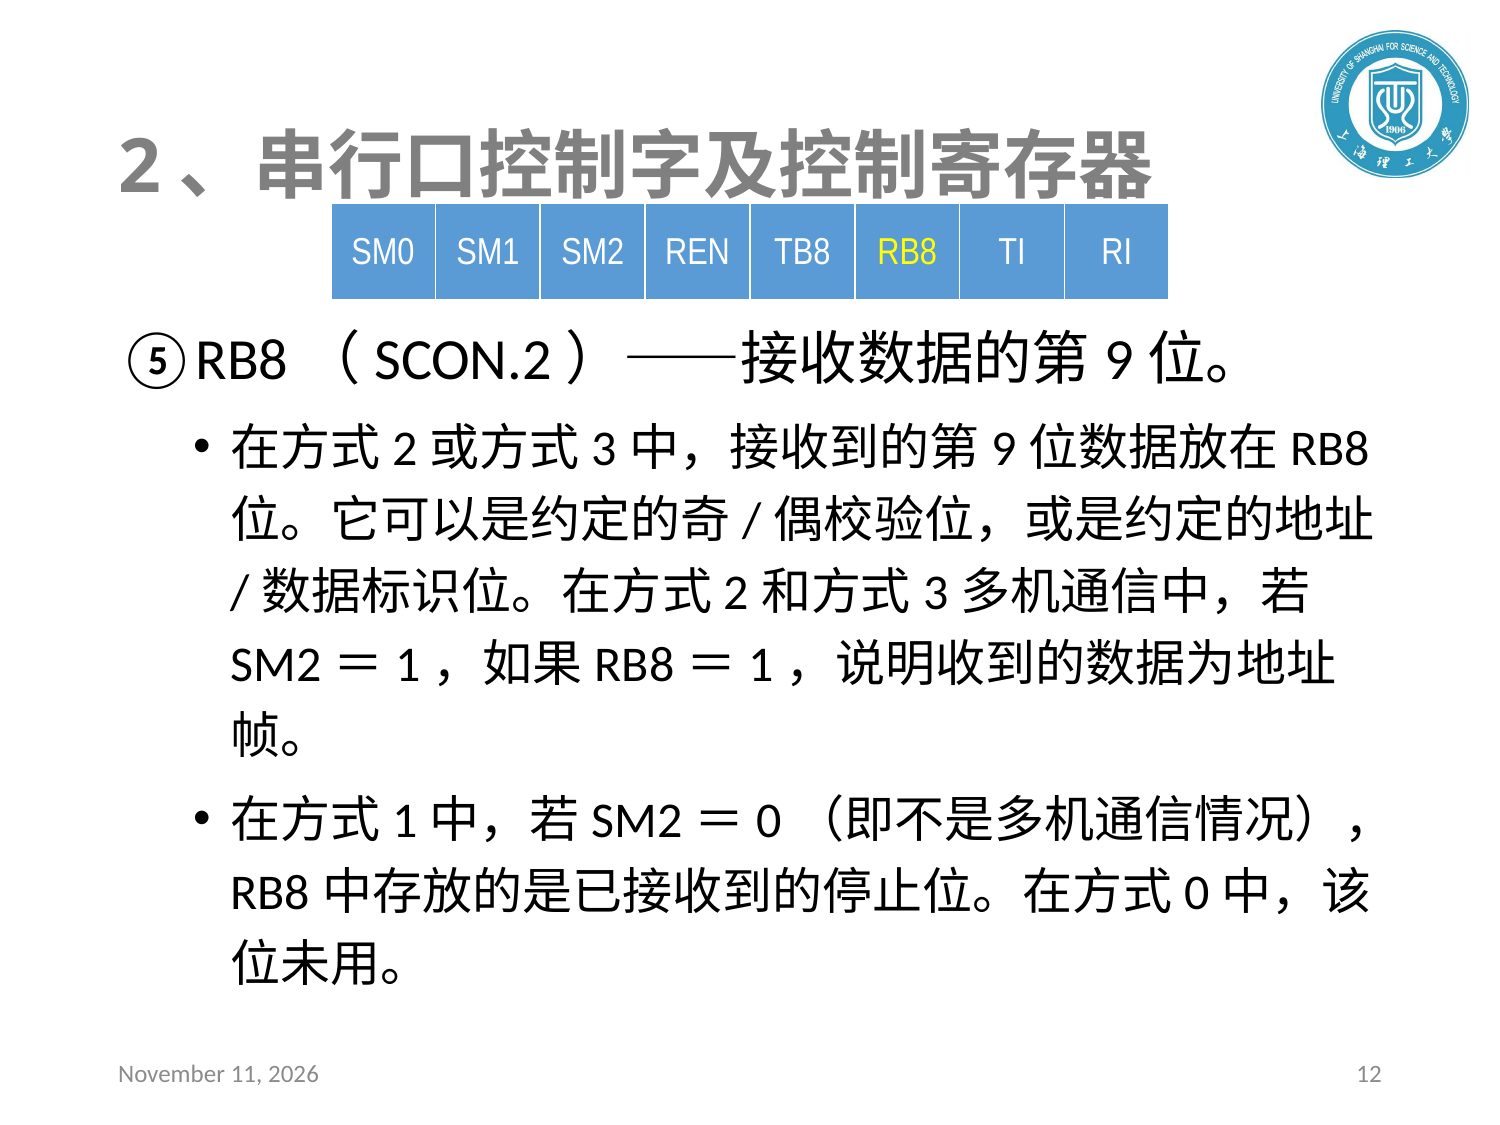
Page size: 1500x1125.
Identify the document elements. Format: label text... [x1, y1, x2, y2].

table_header REN [646, 204, 749, 299]
table_header TI [960, 204, 1064, 299]
table_header SM1 [436, 204, 539, 299]
table_header SM2 [541, 204, 644, 299]
table_header RB8 [856, 204, 959, 299]
list ⑤RB8（SCON.2）——接收数据的第9位。 在方式2或方式3中，接收到的第9位数据放在RB8位。它可以是约定的奇/偶校验位，或是约定的地址/数据标识位。在方式2和方式3多机通信中，若SM2＝1，如果RB8＝1，说明收到的数据为地址帧。 在方式1中，若SM2＝0（即不是多机通信情况），RB8中存放的是已接收到的停止位。在方式0中，该位未用。 [103, 299, 1397, 1014]
table_header TB8 [751, 204, 854, 299]
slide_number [103, 1042, 441, 1103]
title 2、串行口控制字及控制寄存器 [103, 59, 1397, 278]
table_header RI [1065, 204, 1168, 299]
table_header SM0 [332, 204, 435, 299]
slide_number 12 [1059, 1042, 1397, 1103]
picture [1321, 30, 1469, 178]
